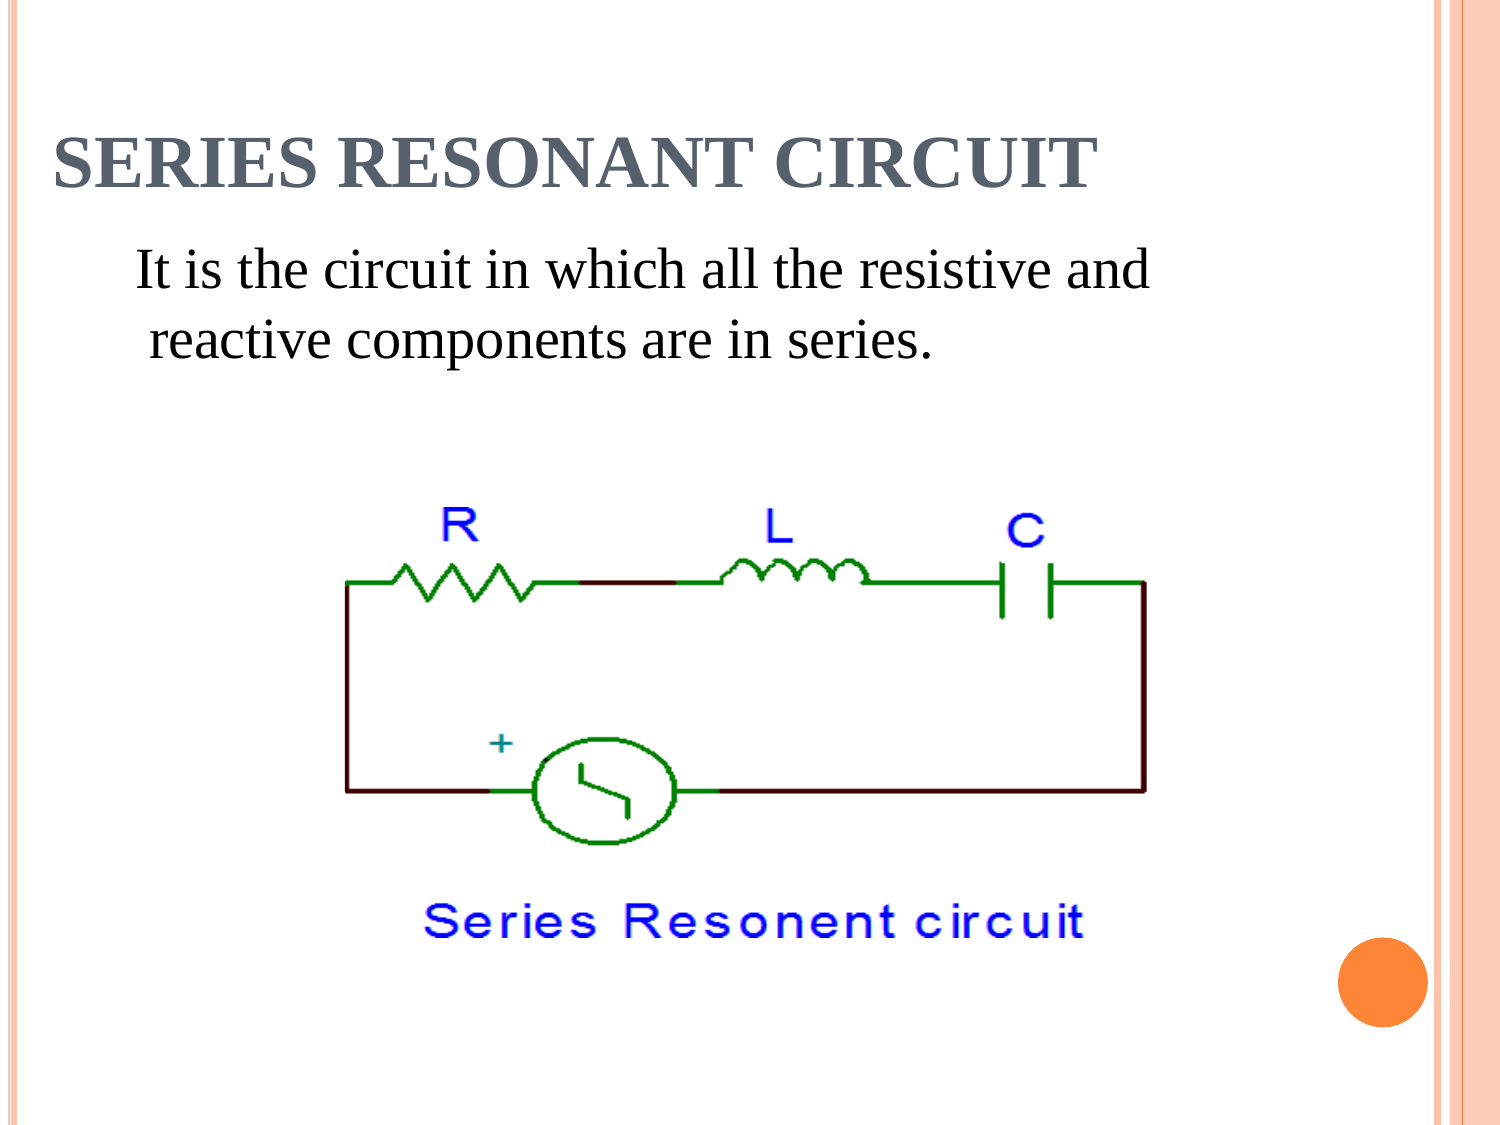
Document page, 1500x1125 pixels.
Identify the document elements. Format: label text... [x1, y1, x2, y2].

text_box It is the circuit in which all the resistive and reactive components are in series. [132, 228, 1158, 371]
title SERIES RESONANT CIRCUIT [50, 110, 1100, 301]
text_box [344, 507, 1147, 938]
